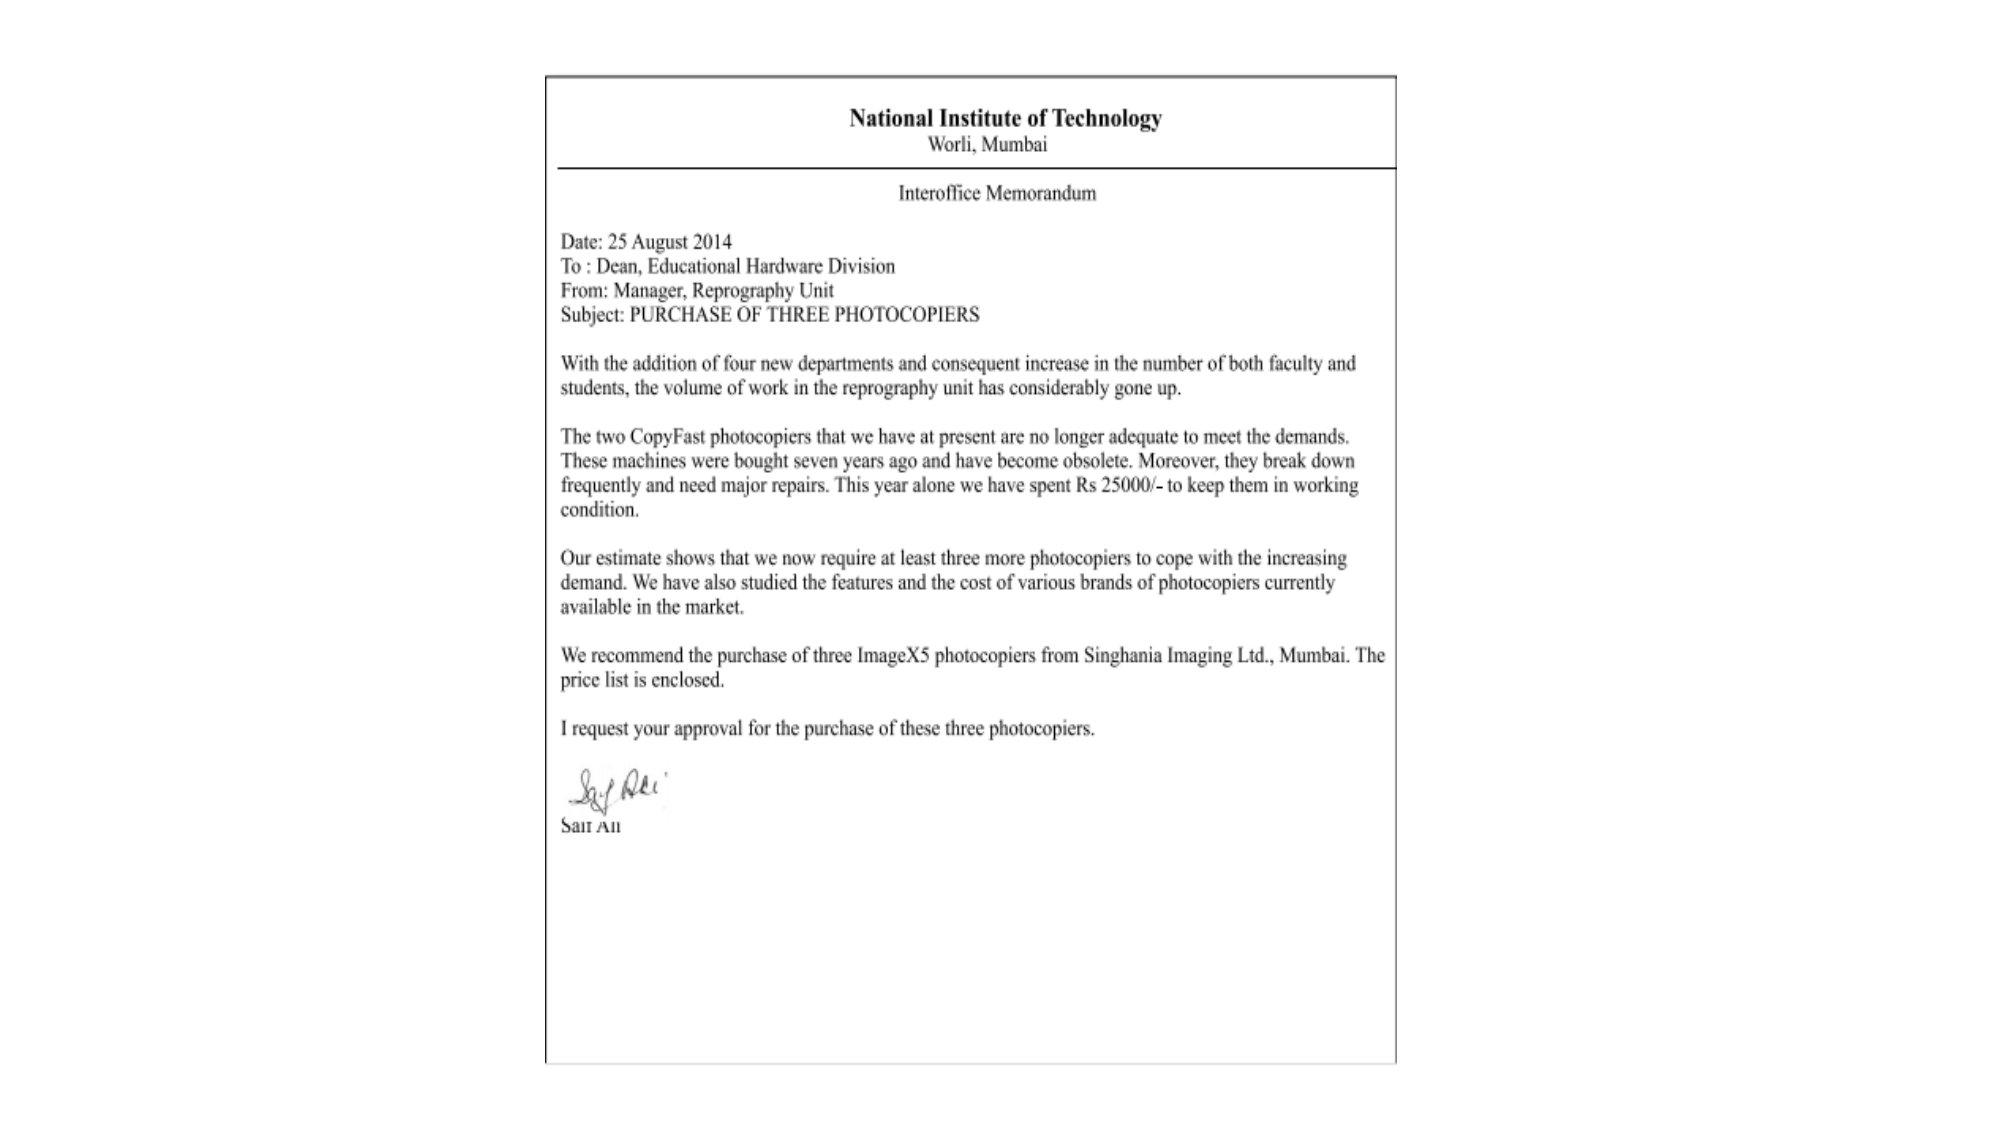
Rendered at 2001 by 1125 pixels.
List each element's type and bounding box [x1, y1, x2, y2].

picture [545, 71, 1397, 1067]
